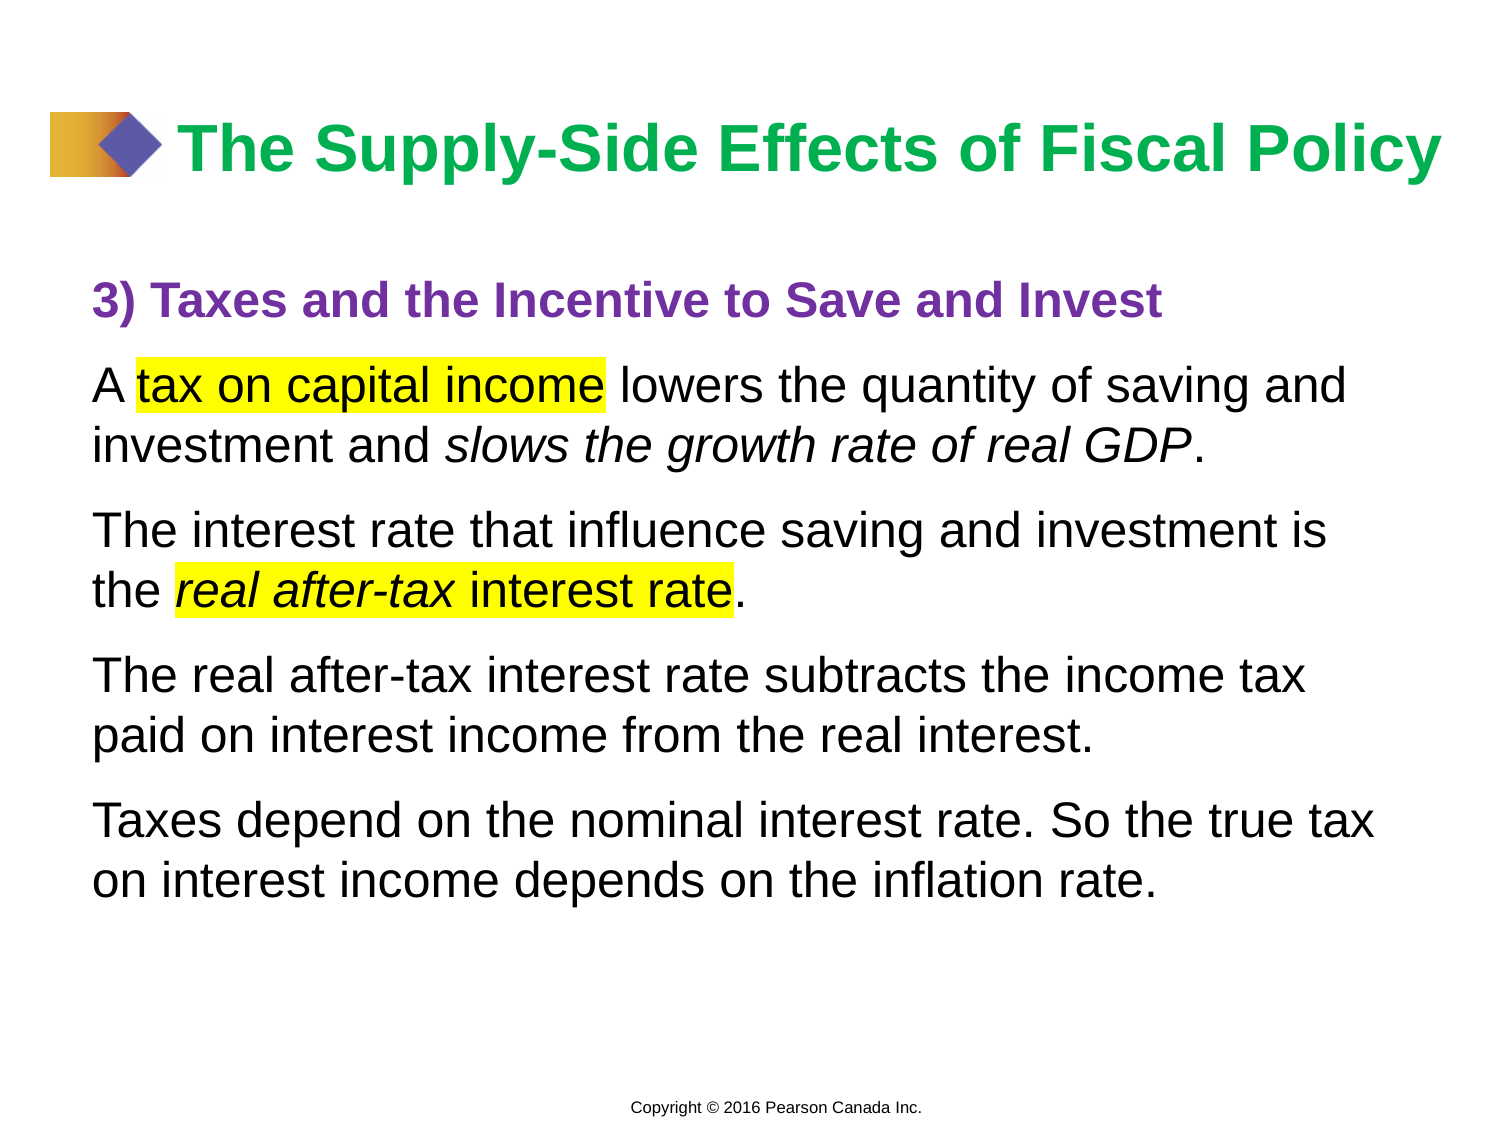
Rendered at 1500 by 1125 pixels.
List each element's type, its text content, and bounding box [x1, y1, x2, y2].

picture [50, 112, 162, 177]
title The Supply-Side Effects of Fiscal Policy [162, 17, 1463, 273]
list 3) Taxes and the Incentive to Save and Invest A tax on capital income lowers the quantity of saving and investment and slows the growth rate of real GDP. The interest rate that influence saving and investment is the real after-tax interest rate. The real after-tax interest rate subtracts the income tax paid on interest income from the real interest. Taxes depend on the nominal interest rate. So the true tax on interest income depends on the inflation rate. [59, 259, 1410, 1003]
